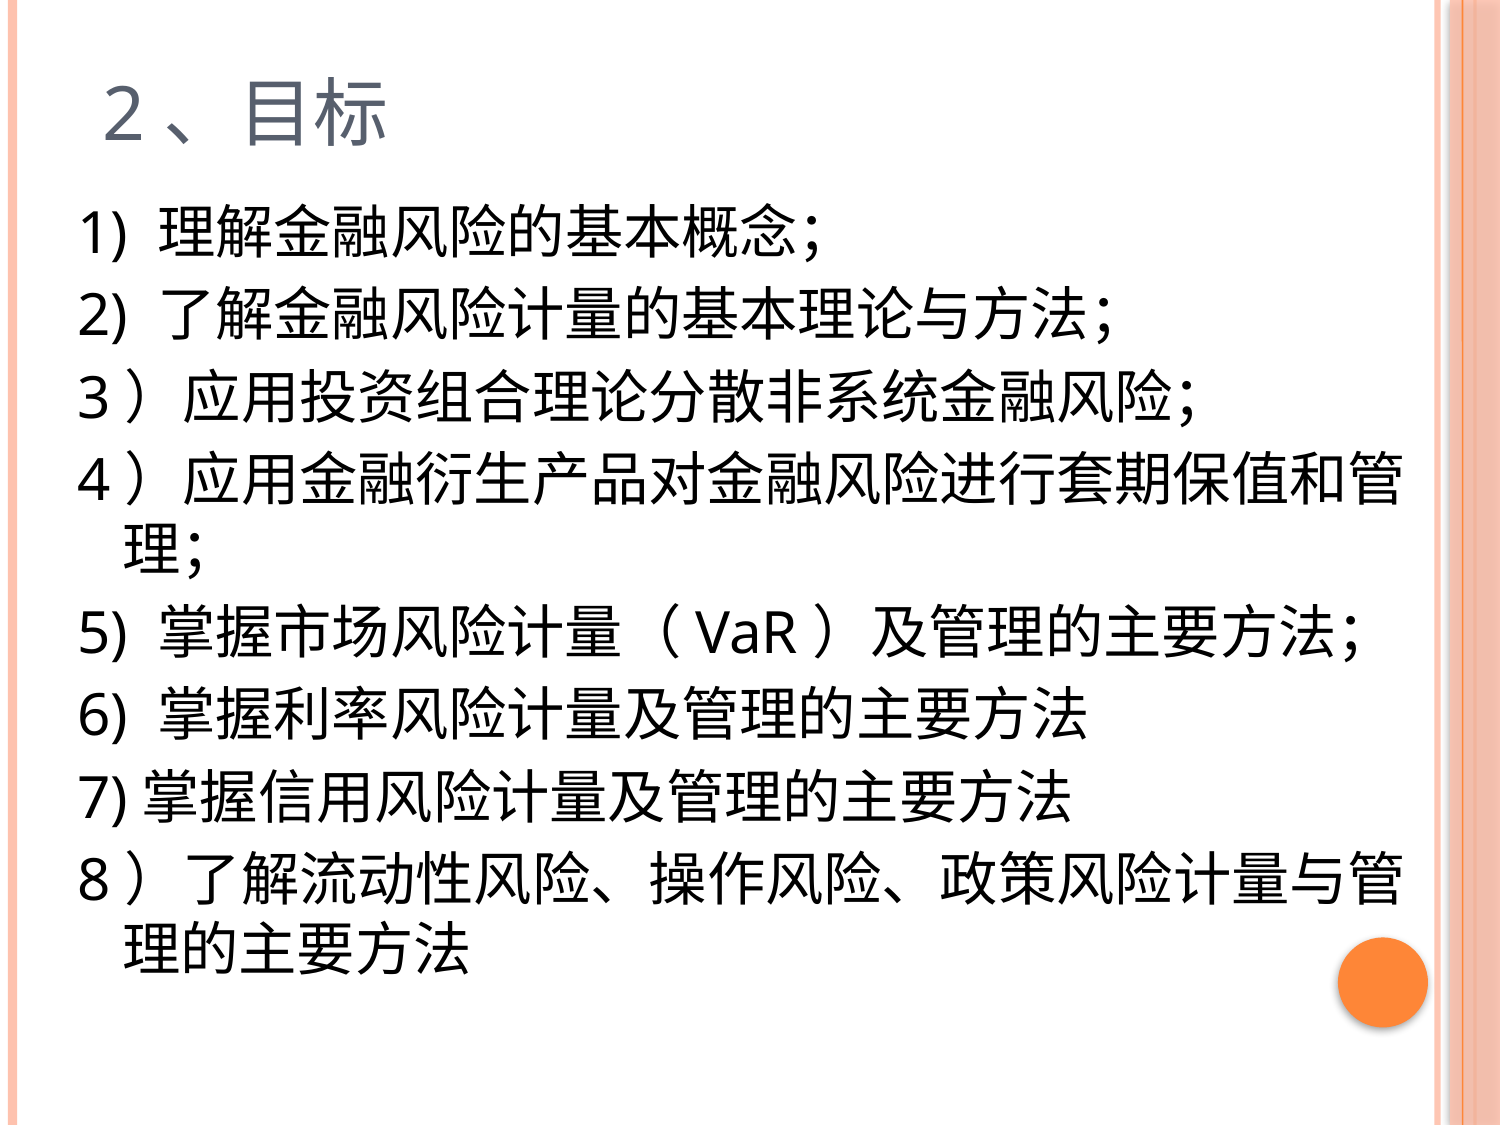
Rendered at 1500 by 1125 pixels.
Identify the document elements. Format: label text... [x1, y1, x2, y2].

list 1) 理解金融风险的基本概念； 2) 了解金融风险计量的基本理论与方法； 3）应用投资组合理论分散非系统金融风险； 4）应用金融衍生产品对金融风险进行套期保值和管理； 5) 掌握市场风险计量（VaR）及管理的主要方法； 6) 掌握利率风险计量及管理的主要方法 7)掌握信用风险计量及管理的主要方法 8）了解流动性风险、操作风险、政策风险计量与管理的主要方法 [62, 187, 1438, 1035]
title 2、目标 [87, 50, 1388, 163]
